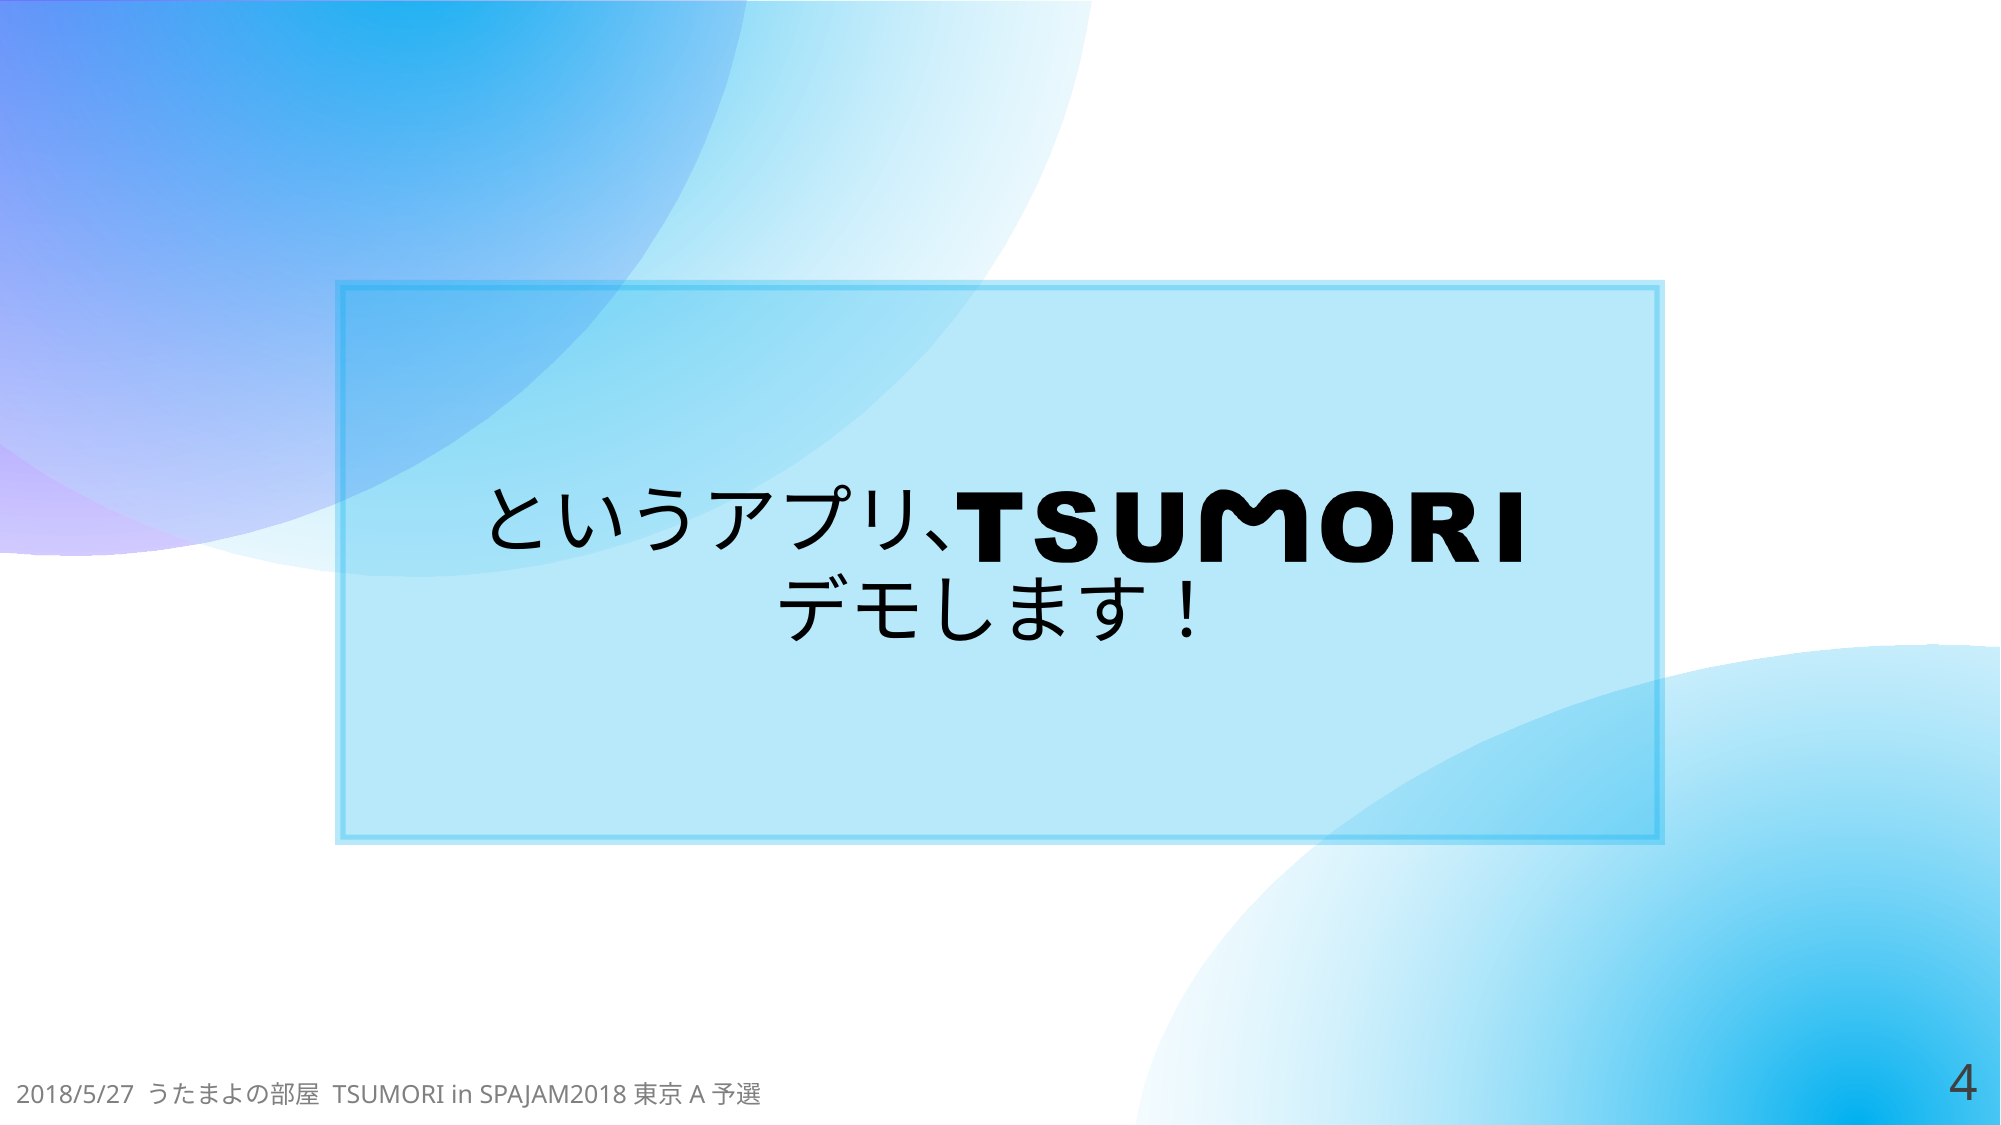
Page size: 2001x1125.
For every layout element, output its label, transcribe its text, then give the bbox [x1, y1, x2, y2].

picture [957, 489, 1521, 563]
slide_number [1, 1061, 810, 1125]
slide_number 3 [1542, 1054, 1993, 1115]
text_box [340, 285, 1660, 840]
